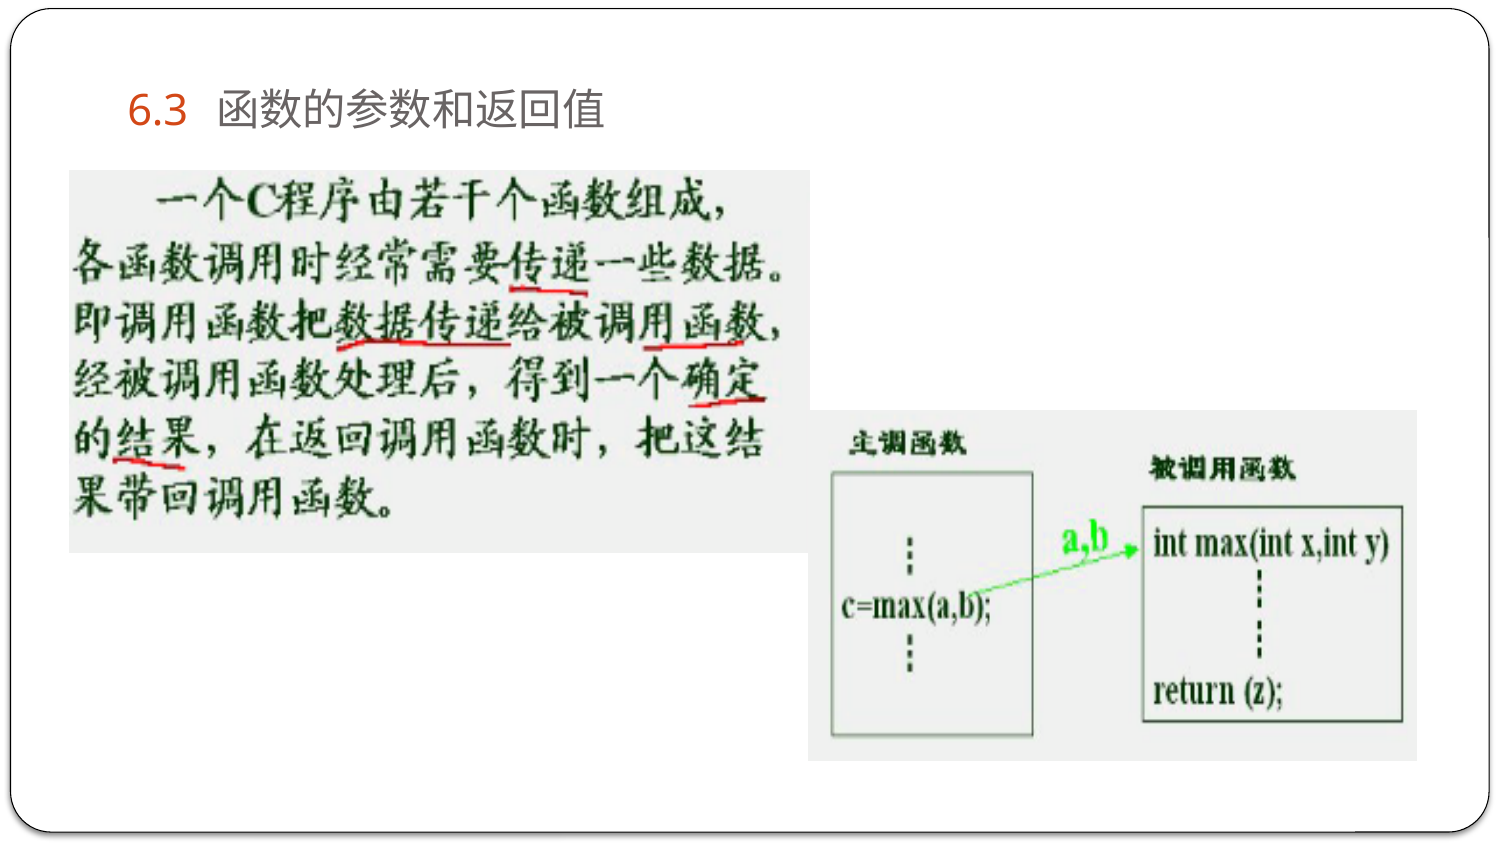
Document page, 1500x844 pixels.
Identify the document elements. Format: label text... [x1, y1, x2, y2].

title 6.3 函数的参数和返回值 [112, 75, 1388, 150]
picture [68, 170, 1417, 761]
